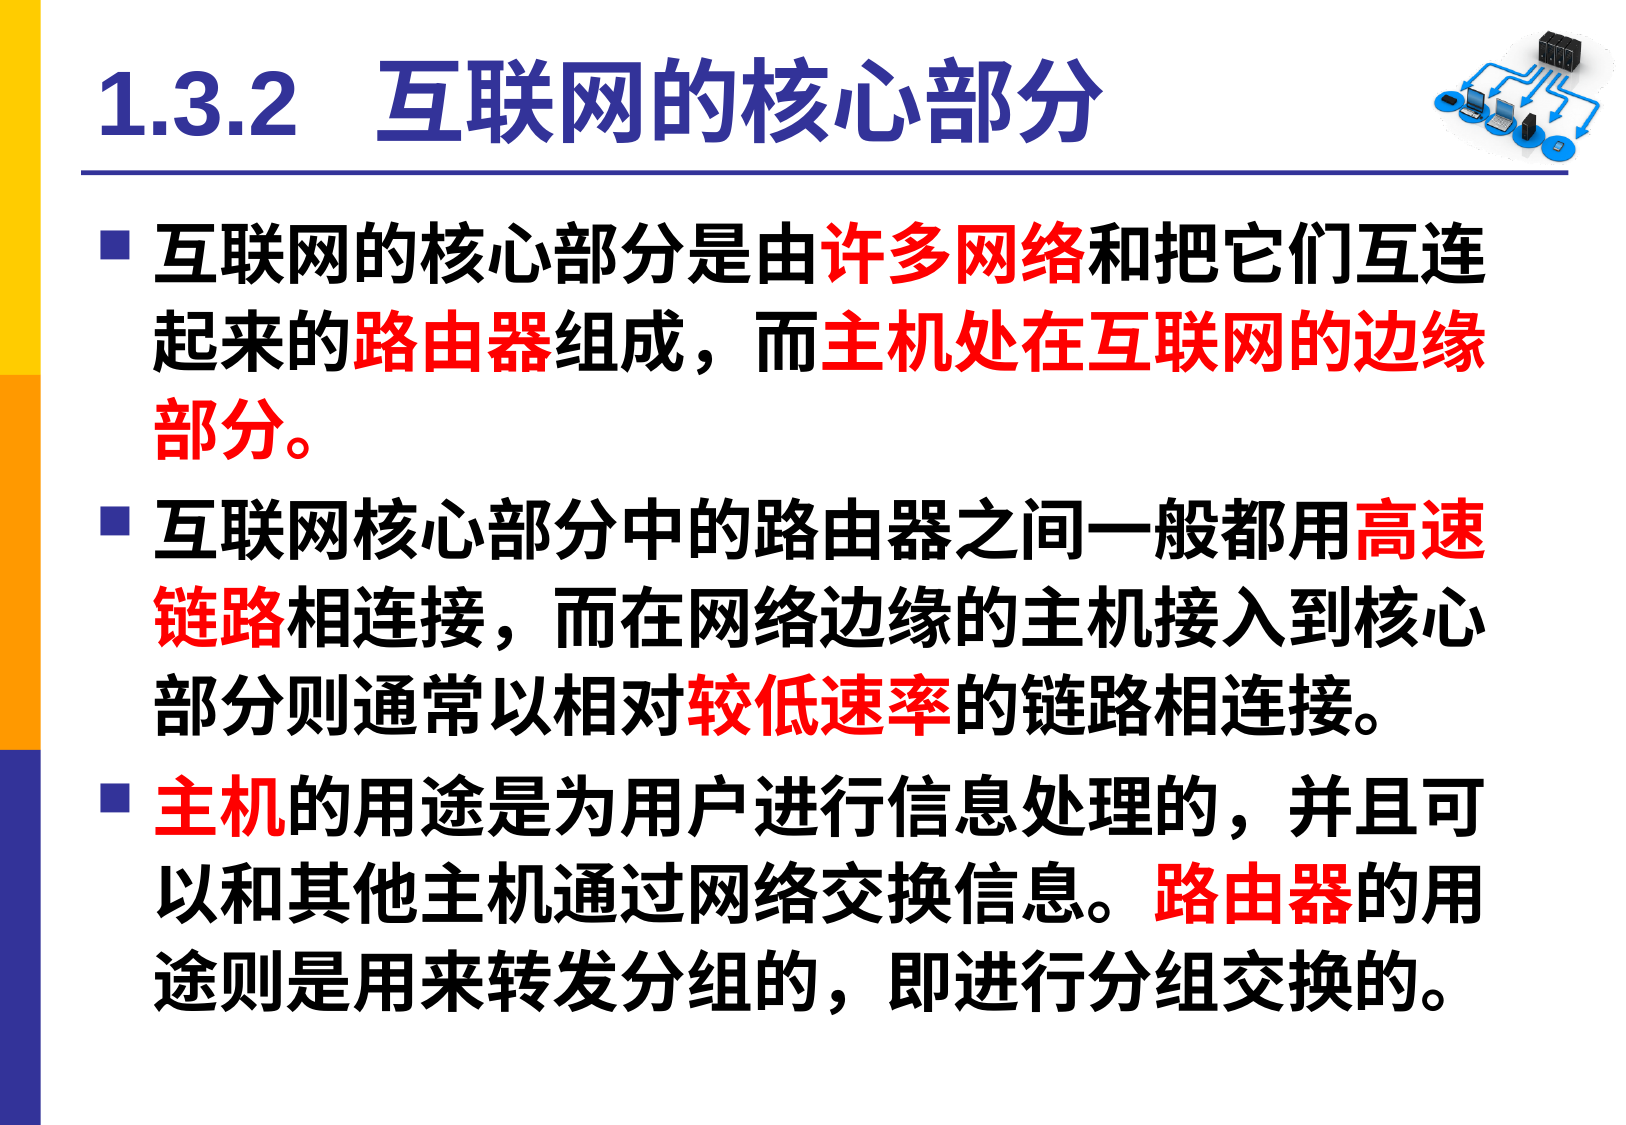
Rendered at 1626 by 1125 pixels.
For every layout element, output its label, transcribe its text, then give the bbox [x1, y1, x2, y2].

title 1.3.2 互联网的核心部分 [81, 30, 1569, 161]
picture [1431, 30, 1616, 165]
list 互联网的核心部分是由许多网络和把它们互连起来的路由器组成，而主机处在互联网的边缘部分。 互联网核心部分中的路由器之间一般都用高速链路相连接，而在网络边缘的主机接入到核心部分则通常以相对较低速率的链路相连接。 主机的用途是为用户进行信息处理的，并且可以和其他主机通过网络交换信息。路由器的用途则是用来转发分组的，即进行分组交换的。 [81, 196, 1569, 1006]
